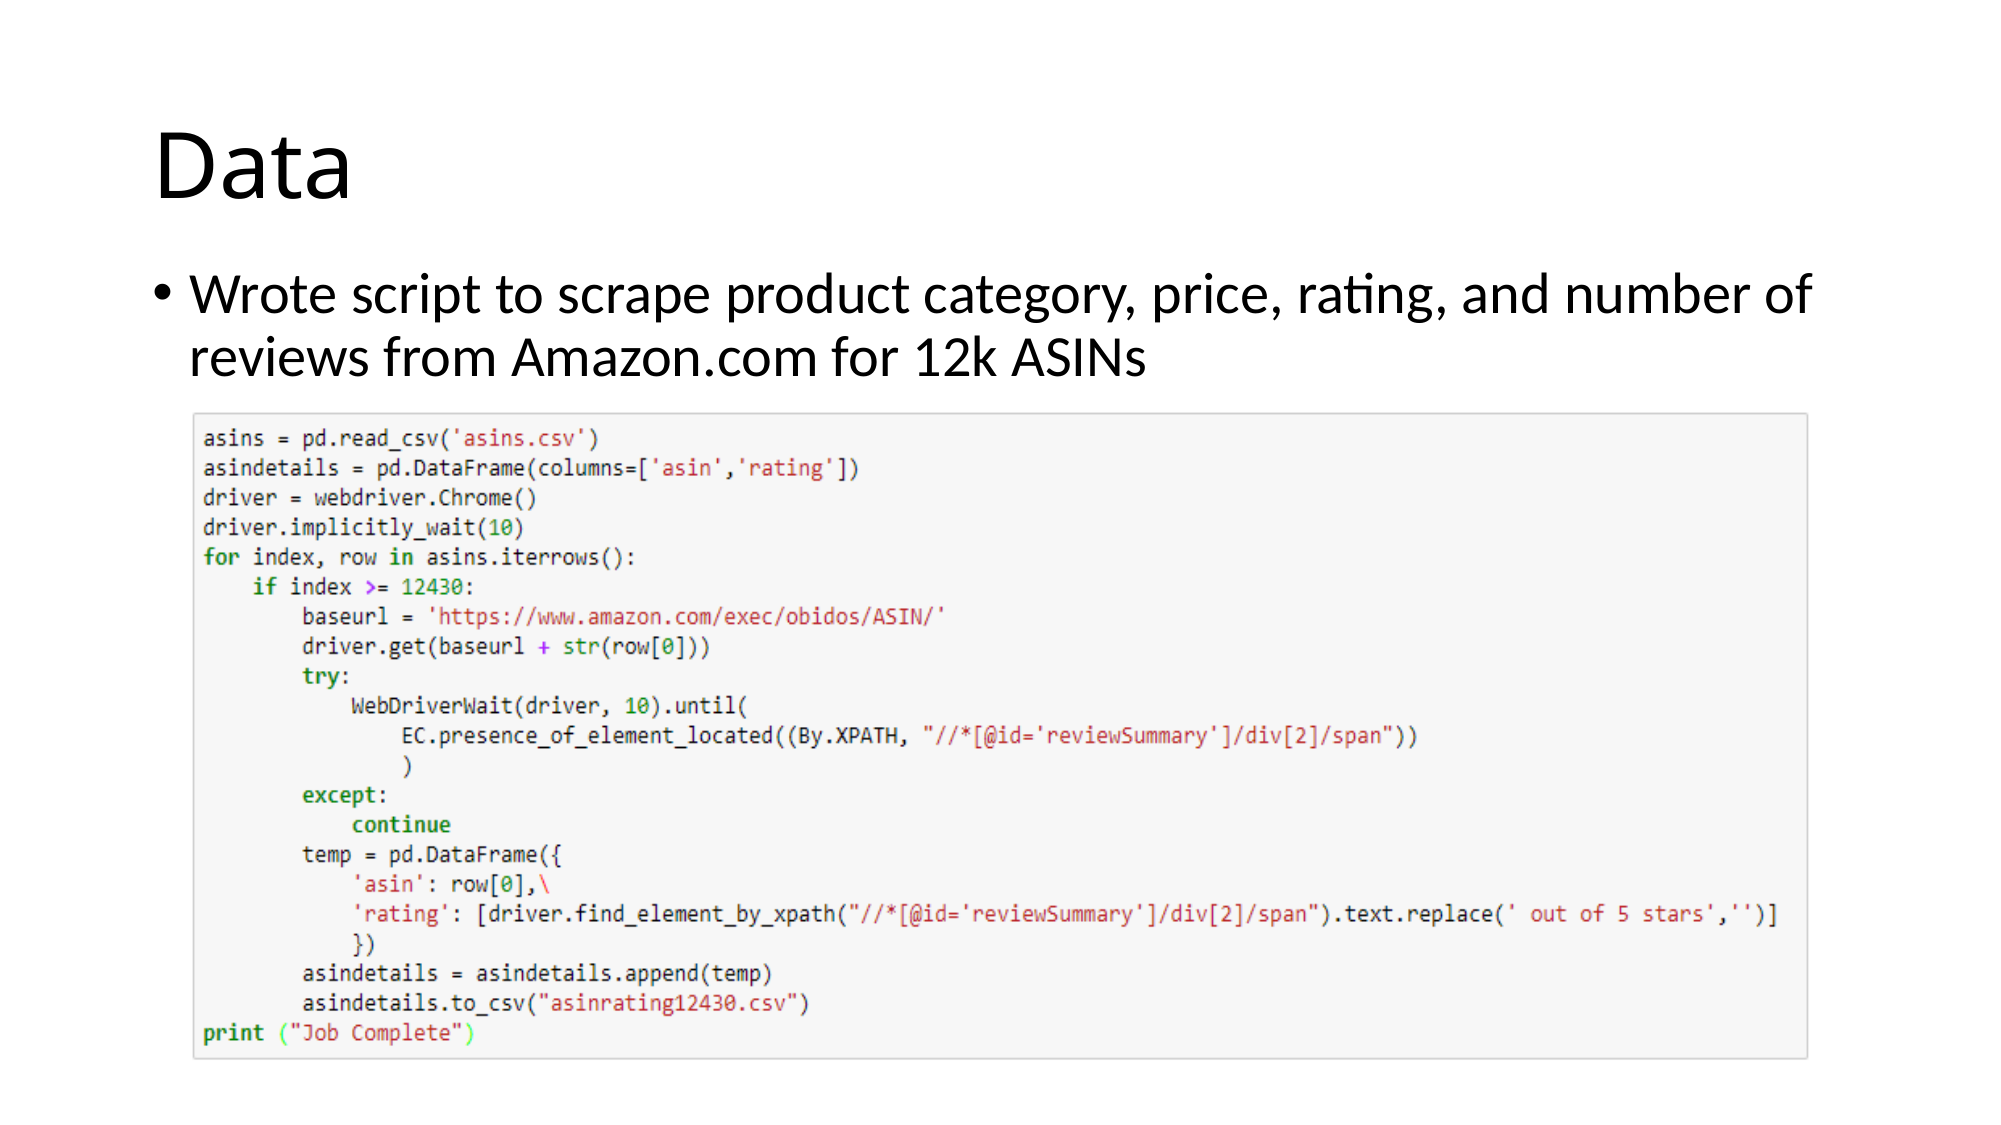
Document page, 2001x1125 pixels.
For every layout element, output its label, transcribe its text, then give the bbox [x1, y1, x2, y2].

list Wrote script to scrape product category, price, rating, and number of reviews from Amazon.com for 12k ASINs [137, 255, 1863, 438]
picture [185, 406, 1815, 1067]
title Data [137, 59, 1863, 255]
